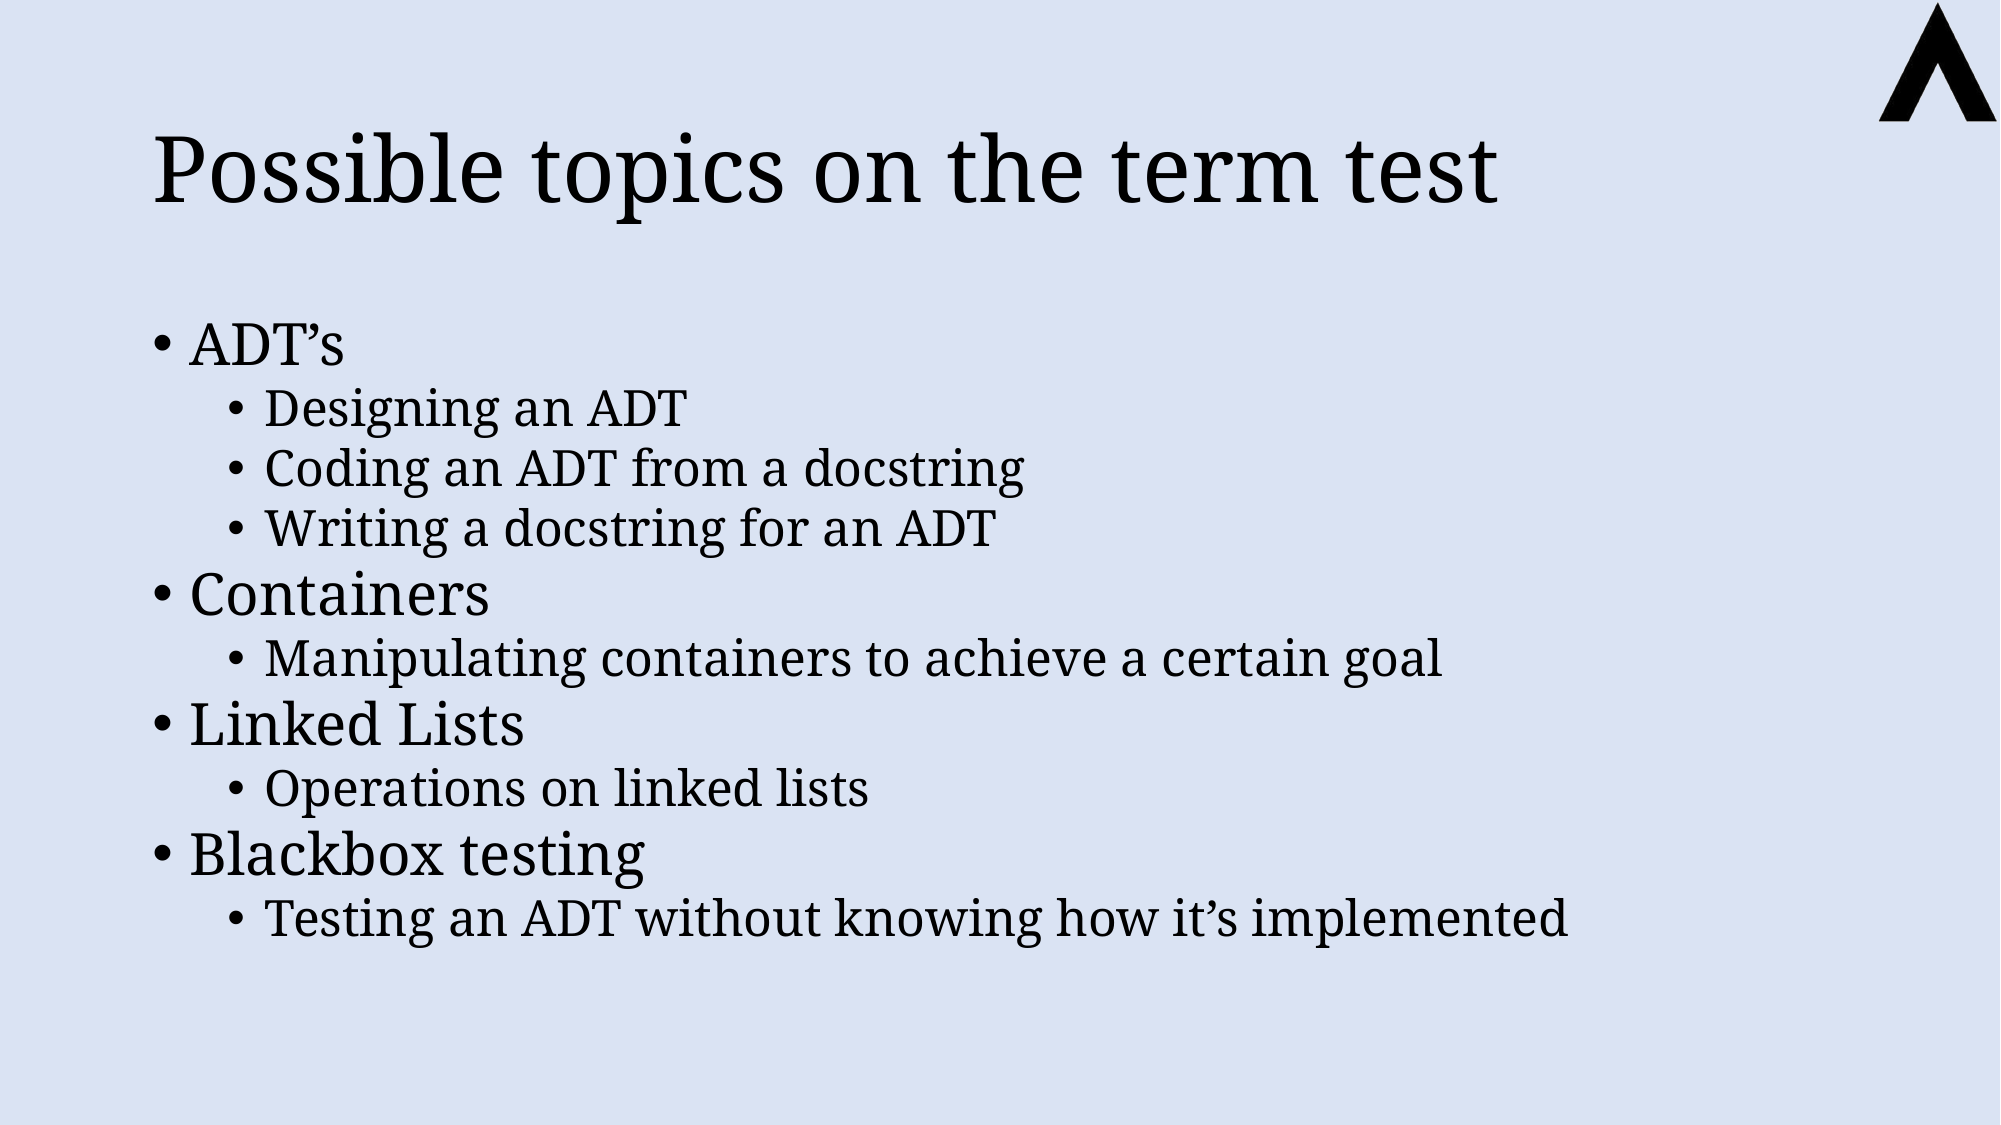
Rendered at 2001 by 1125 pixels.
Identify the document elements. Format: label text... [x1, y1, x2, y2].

picture [1874, 0, 2000, 125]
title Possible topics on the term test [137, 64, 1863, 282]
list ADT’s Designing an ADT Coding an ADT from a docstring Writing a docstring for an ADT Containers Manipulating containers to achieve a certain goal Linked Lists Operations on linked lists Blackbox testing Testing an ADT without knowing how it’s implemented [137, 299, 1863, 1009]
